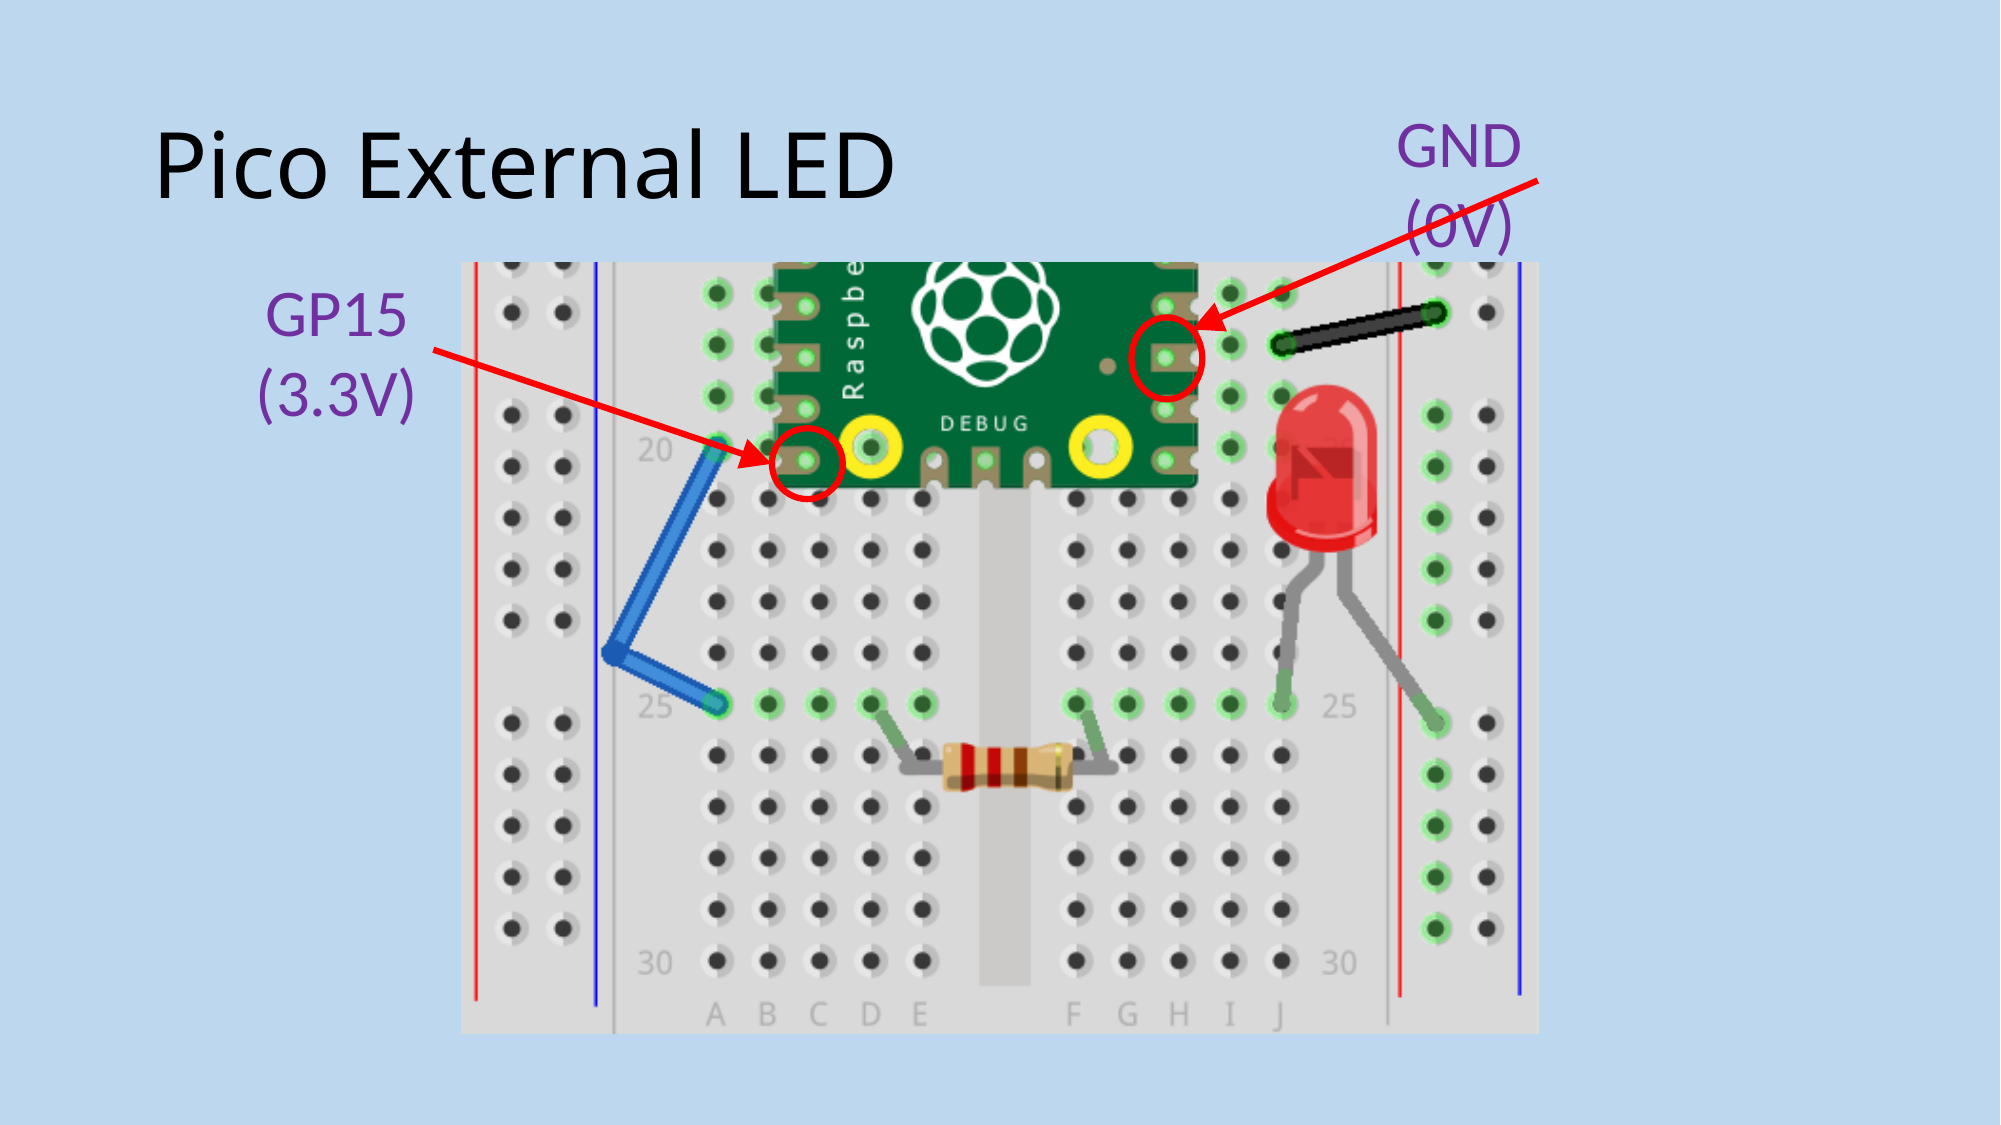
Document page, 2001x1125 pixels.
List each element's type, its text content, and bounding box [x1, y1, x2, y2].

title Pico External LED [137, 59, 1863, 278]
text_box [239, 262, 843, 500]
picture [461, 262, 1539, 1035]
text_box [1131, 93, 1539, 400]
